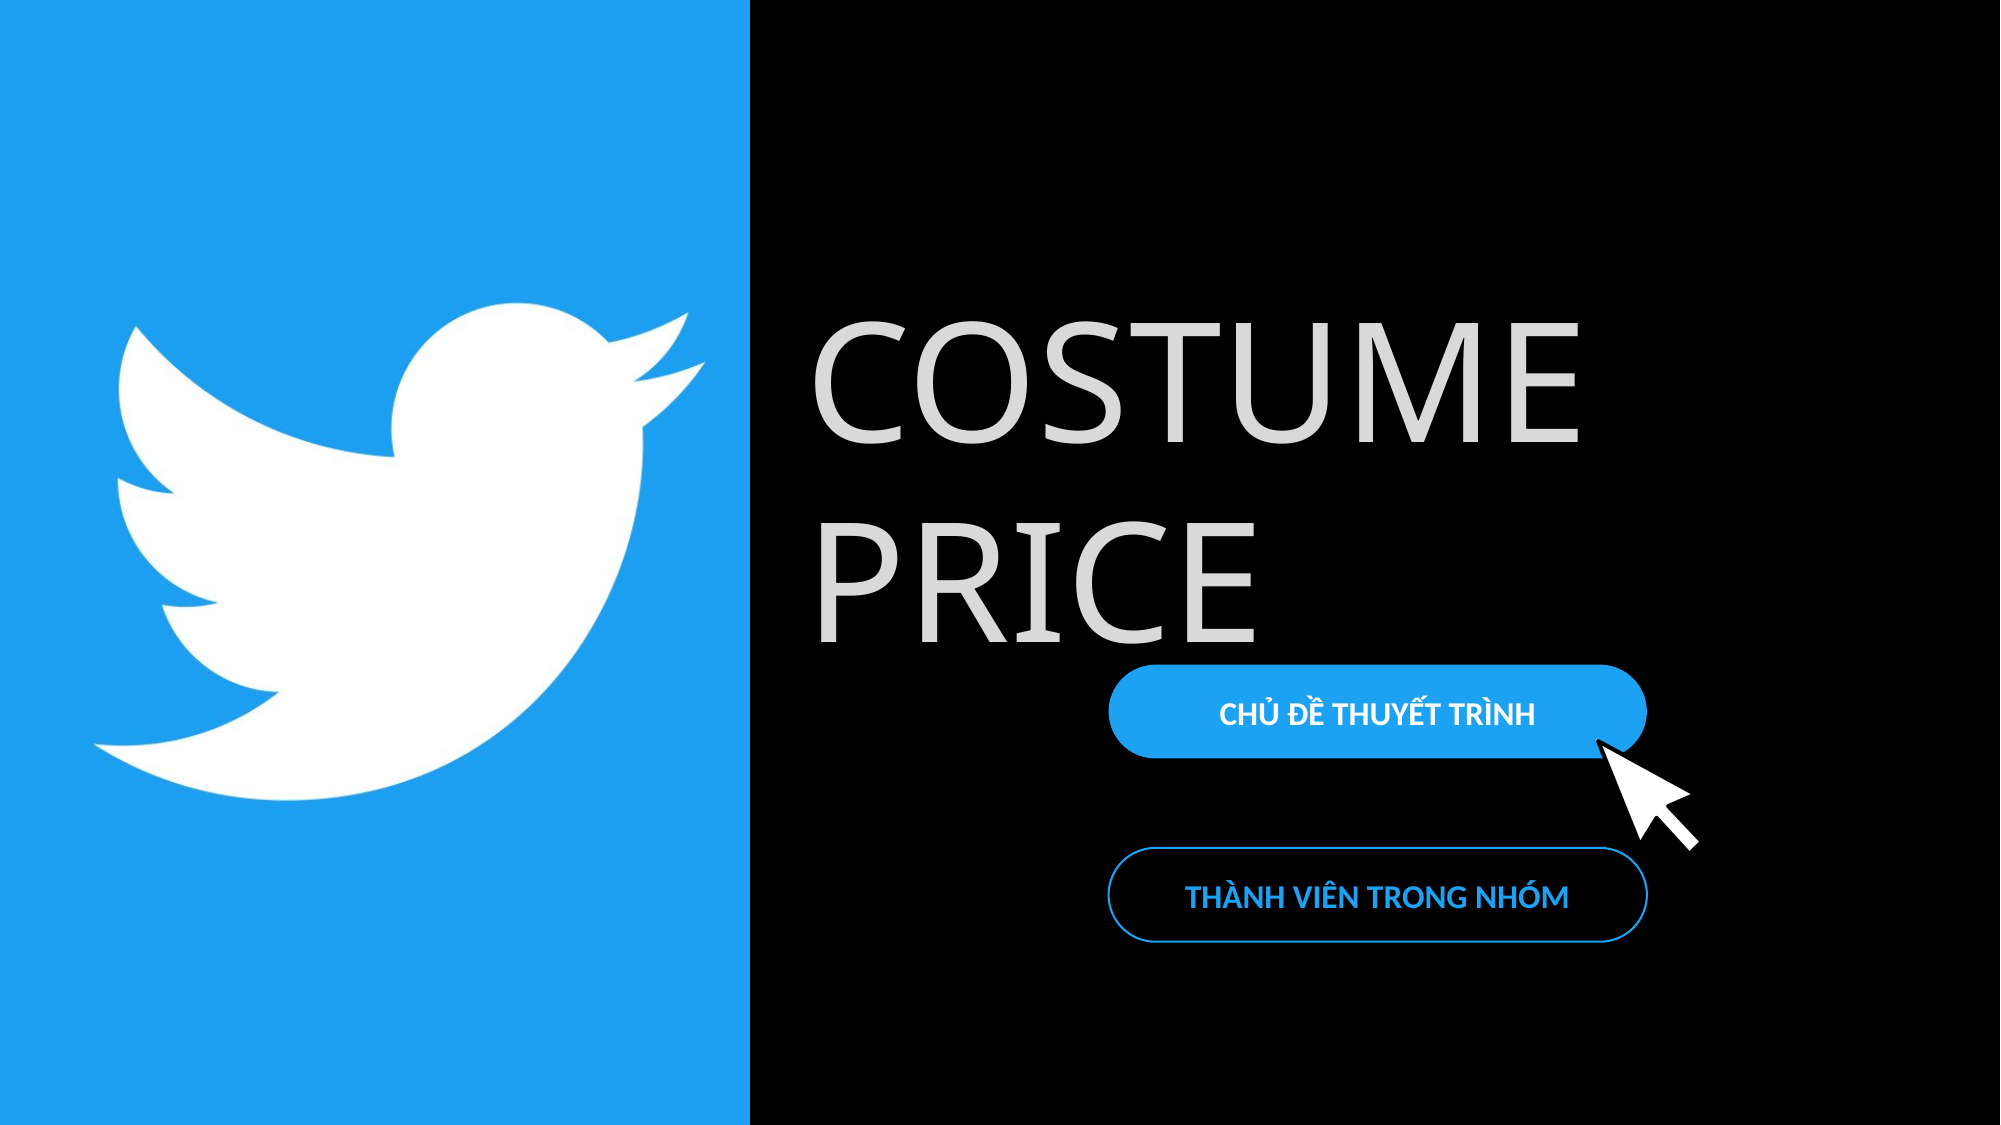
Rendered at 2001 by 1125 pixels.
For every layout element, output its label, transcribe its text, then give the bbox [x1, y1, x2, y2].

text_box THÀNH VIÊN TRONG NHÓM [1107, 846, 1648, 943]
text_box COSTUME PRICE [790, 268, 1986, 684]
text_box [750, 0, 2000, 1125]
text_box CHỦ ĐỀ THUYẾT TRÌNH [1107, 684, 1648, 760]
picture [1596, 739, 1704, 856]
picture [0, 0, 750, 1125]
